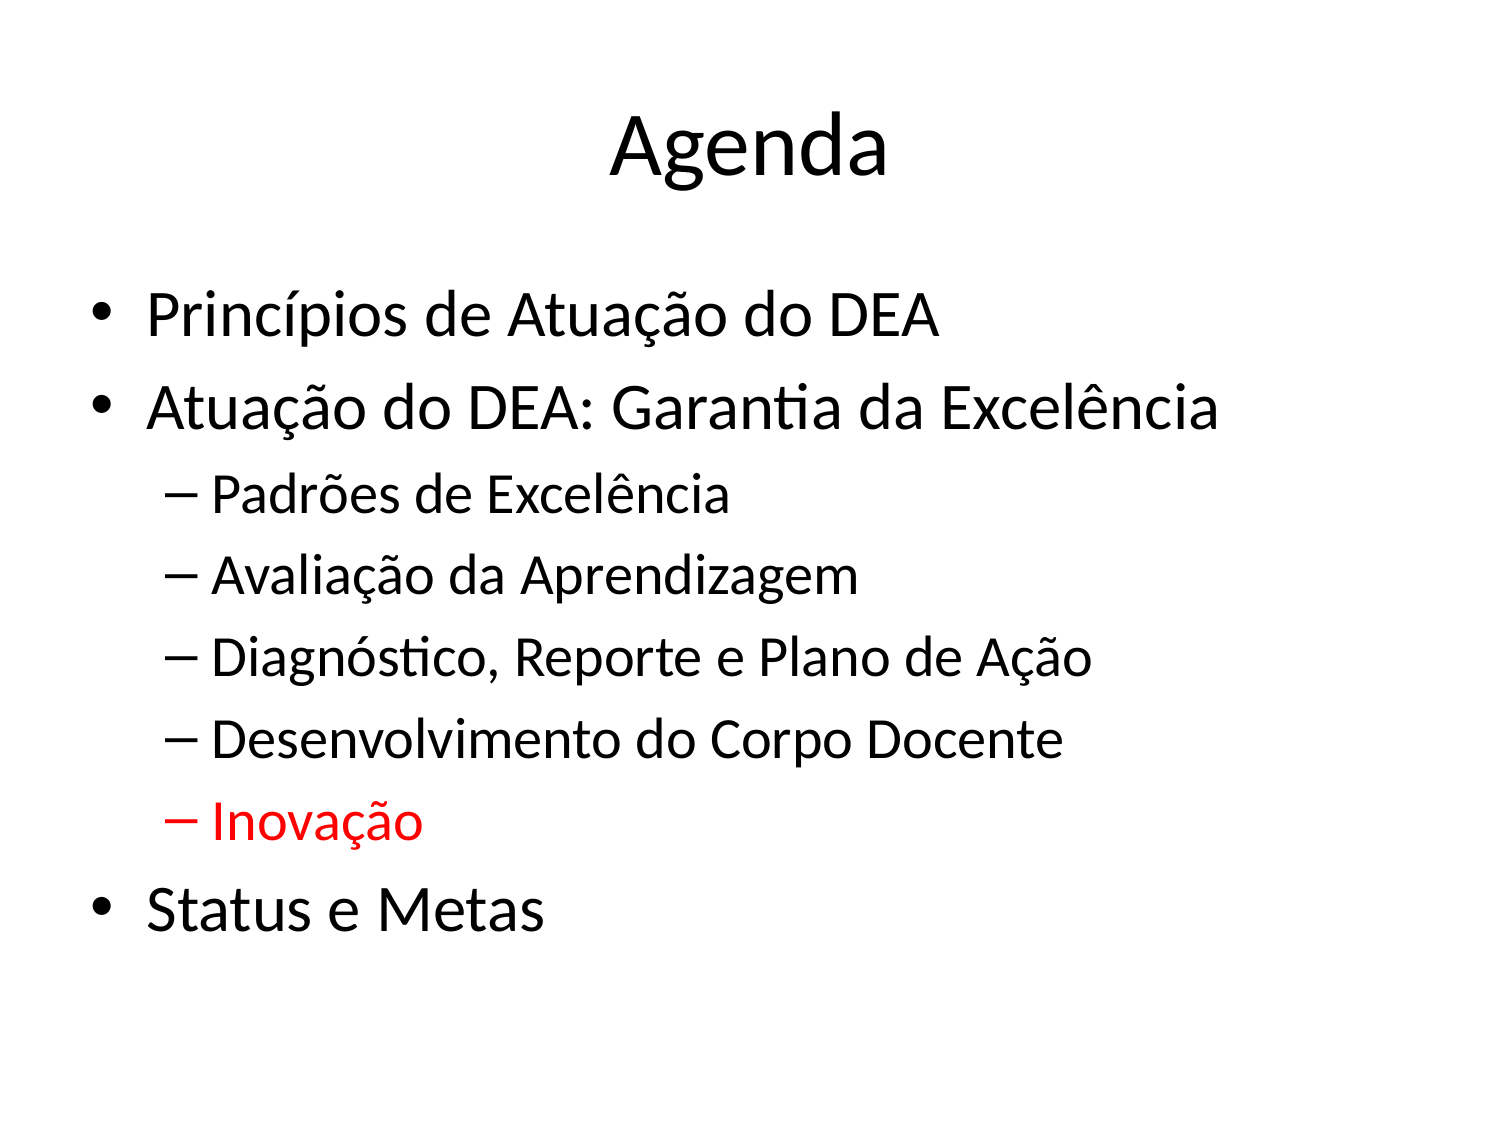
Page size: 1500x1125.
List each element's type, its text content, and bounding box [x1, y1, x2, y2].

title Agenda [75, 45, 1425, 233]
list Princípios de Atuação do DEA Atuação do DEA: Garantia da Excelência Padrões de Excelência Avaliação da Aprendizagem Diagnóstico, Reporte e Plano de Ação Desenvolvimento do Corpo Docente Inovação Status e Metas [75, 262, 1425, 1005]
